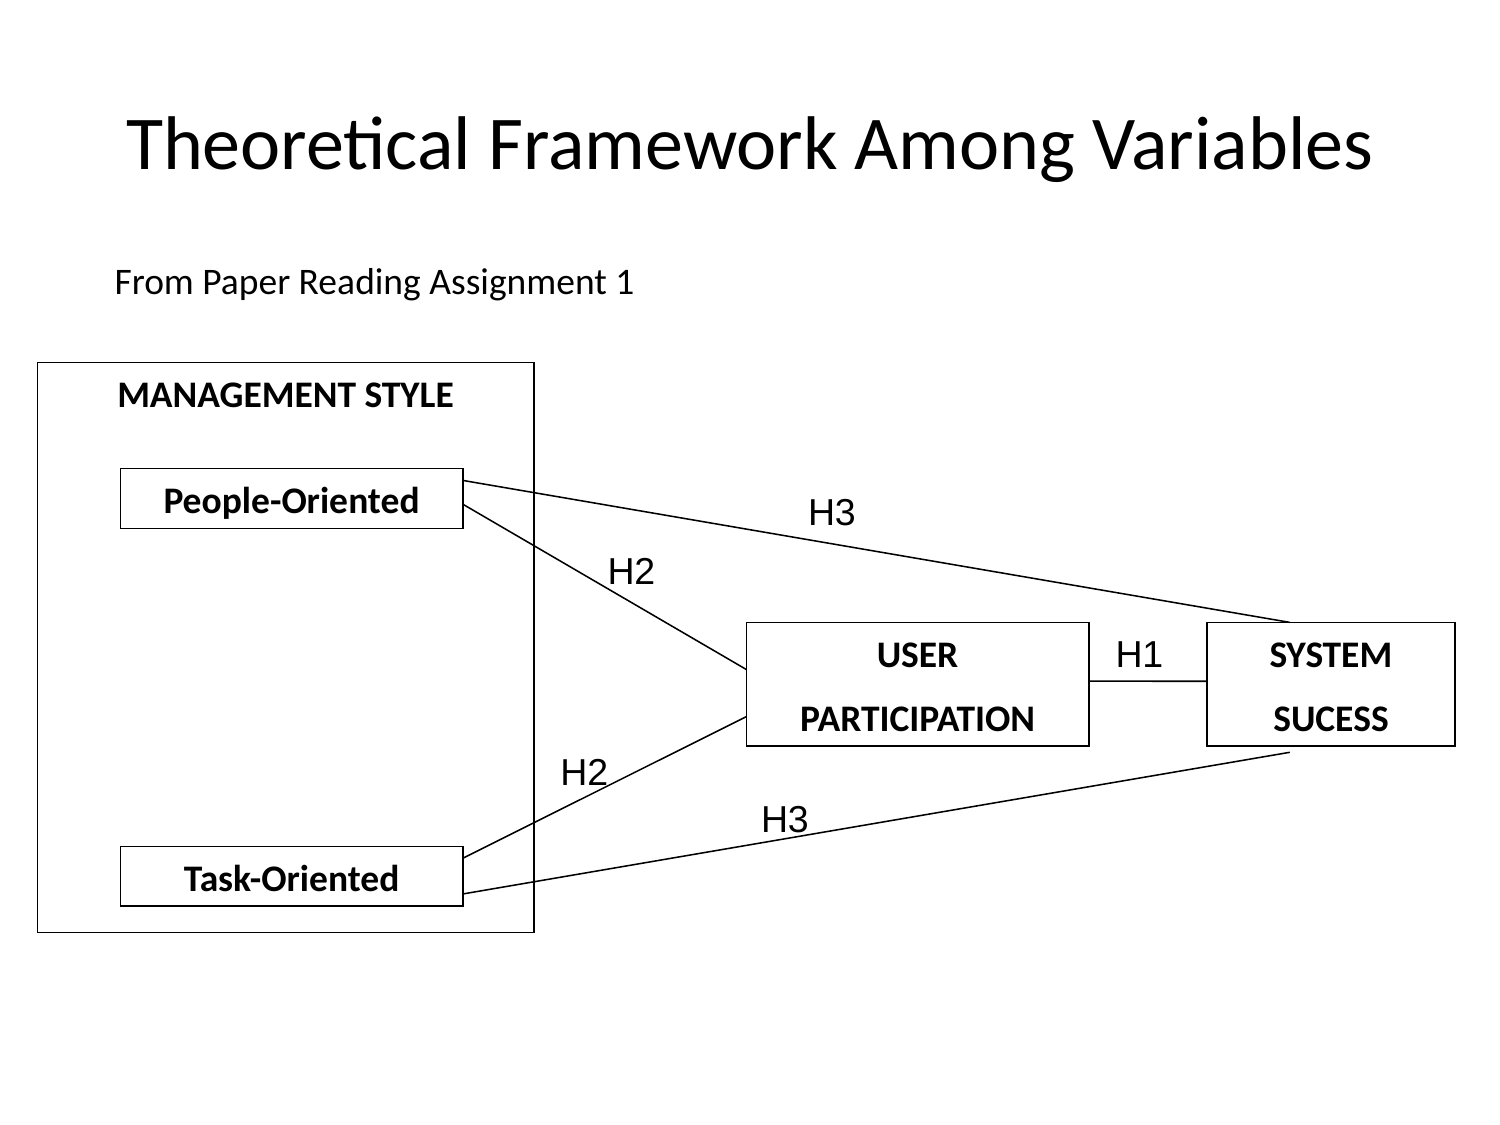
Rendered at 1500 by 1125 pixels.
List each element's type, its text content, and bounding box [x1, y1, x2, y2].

text_box From Paper Reading Assignment 1 [99, 249, 913, 310]
title Theoretical Framework Among Variables [75, 45, 1425, 233]
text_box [37, 362, 1456, 967]
